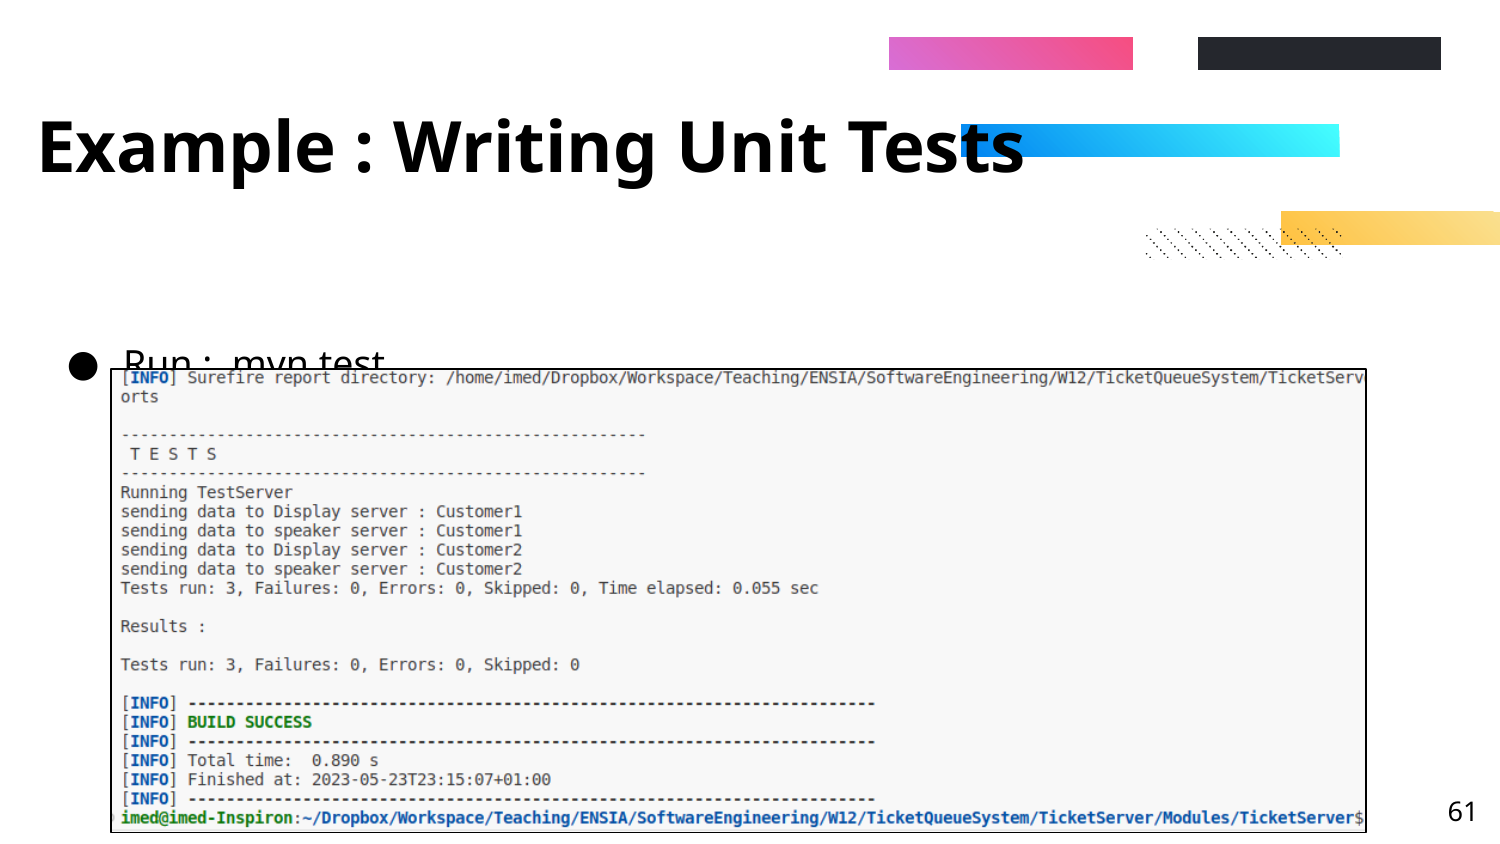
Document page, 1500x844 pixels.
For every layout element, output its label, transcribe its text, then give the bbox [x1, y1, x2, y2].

title Example : Writing Unit Tests [0, 37, 1063, 251]
picture [111, 369, 1366, 832]
slide_number ‹#› [1403, 779, 1494, 844]
picture [1144, 228, 1343, 260]
subtitle Run : mvn test Run the maven for test [33, 279, 1494, 844]
